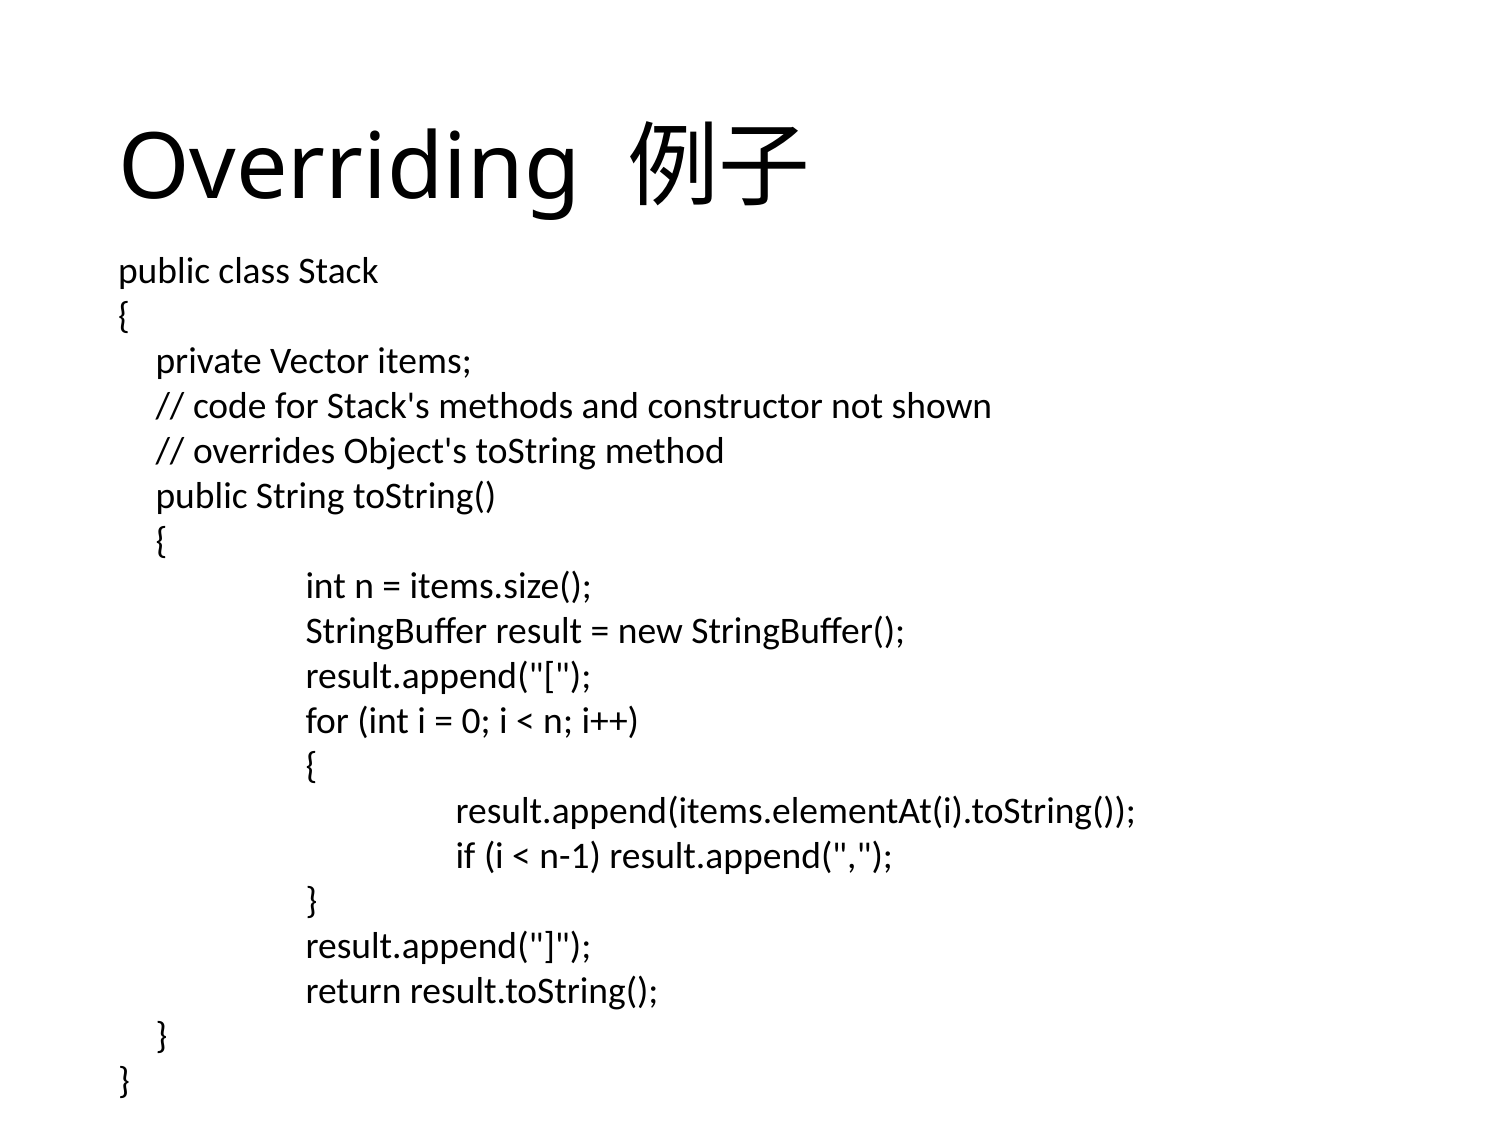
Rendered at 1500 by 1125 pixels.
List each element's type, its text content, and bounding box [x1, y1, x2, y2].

title Overriding 例子 [103, 59, 1397, 238]
list public class Stack { private Vector items; // code for Stack's methods and constructor not shown // overrides Object's toString method public String toString() { int n = items.size(); StringBuffer result = new StringBuffer(); result.append("["); for (int i = 0; i < n; i++) { result.append(items.elementAt(i).toString()); if (i < n-1) result.append(","); } result.append("]"); return result.toString(); } } [103, 238, 1397, 1014]
